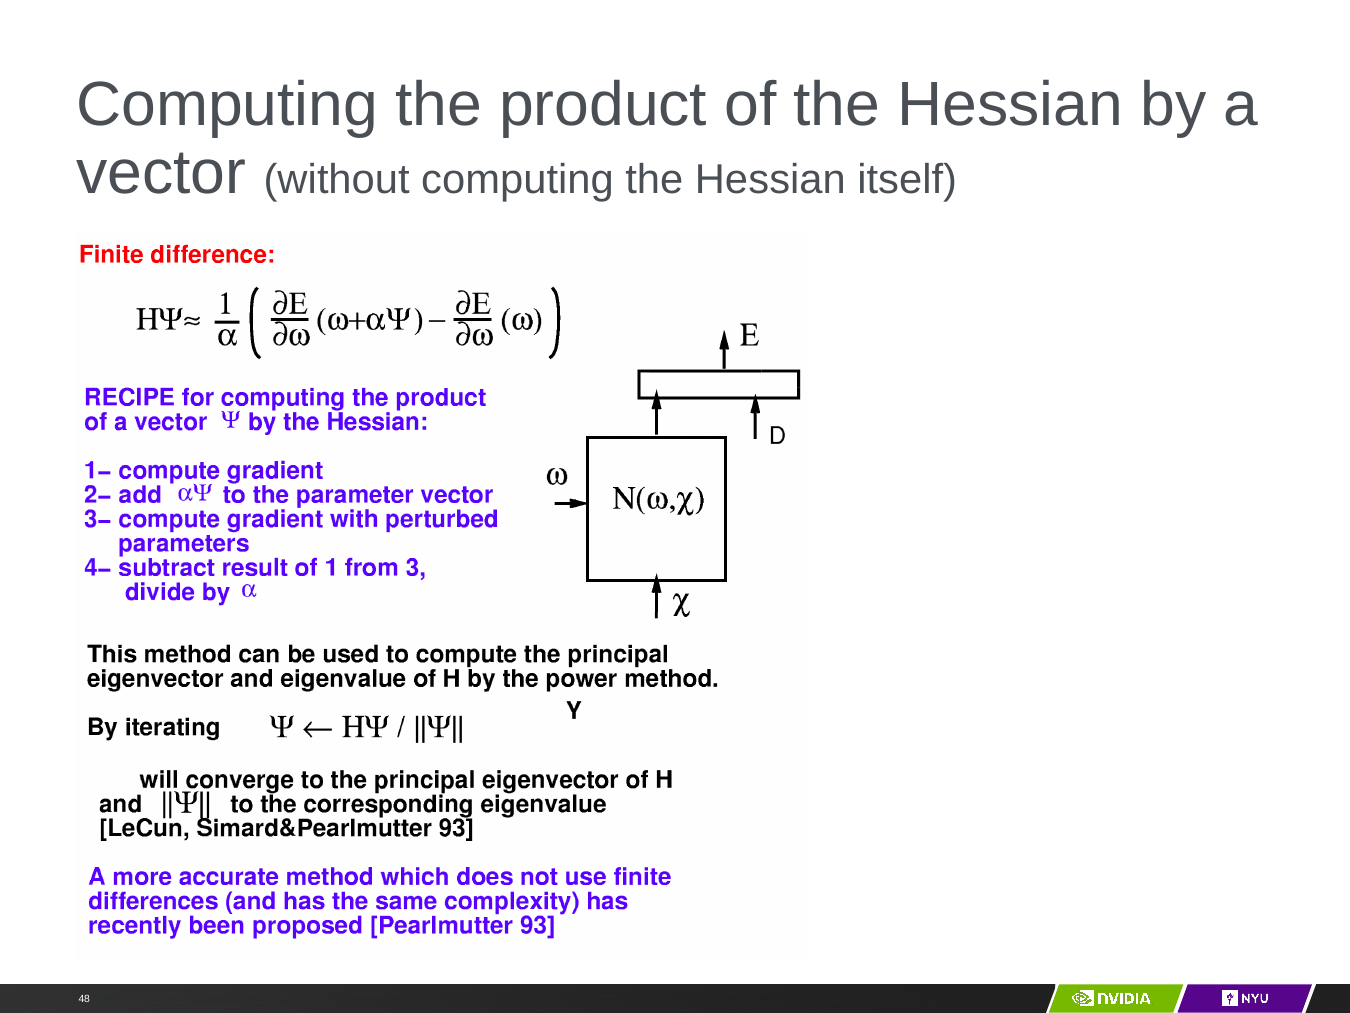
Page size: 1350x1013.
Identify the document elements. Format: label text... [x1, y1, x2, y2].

title Computing the product of the Hessian by a vector (without computing the Hessian itself) [61, 56, 1289, 142]
picture [74, 230, 809, 962]
